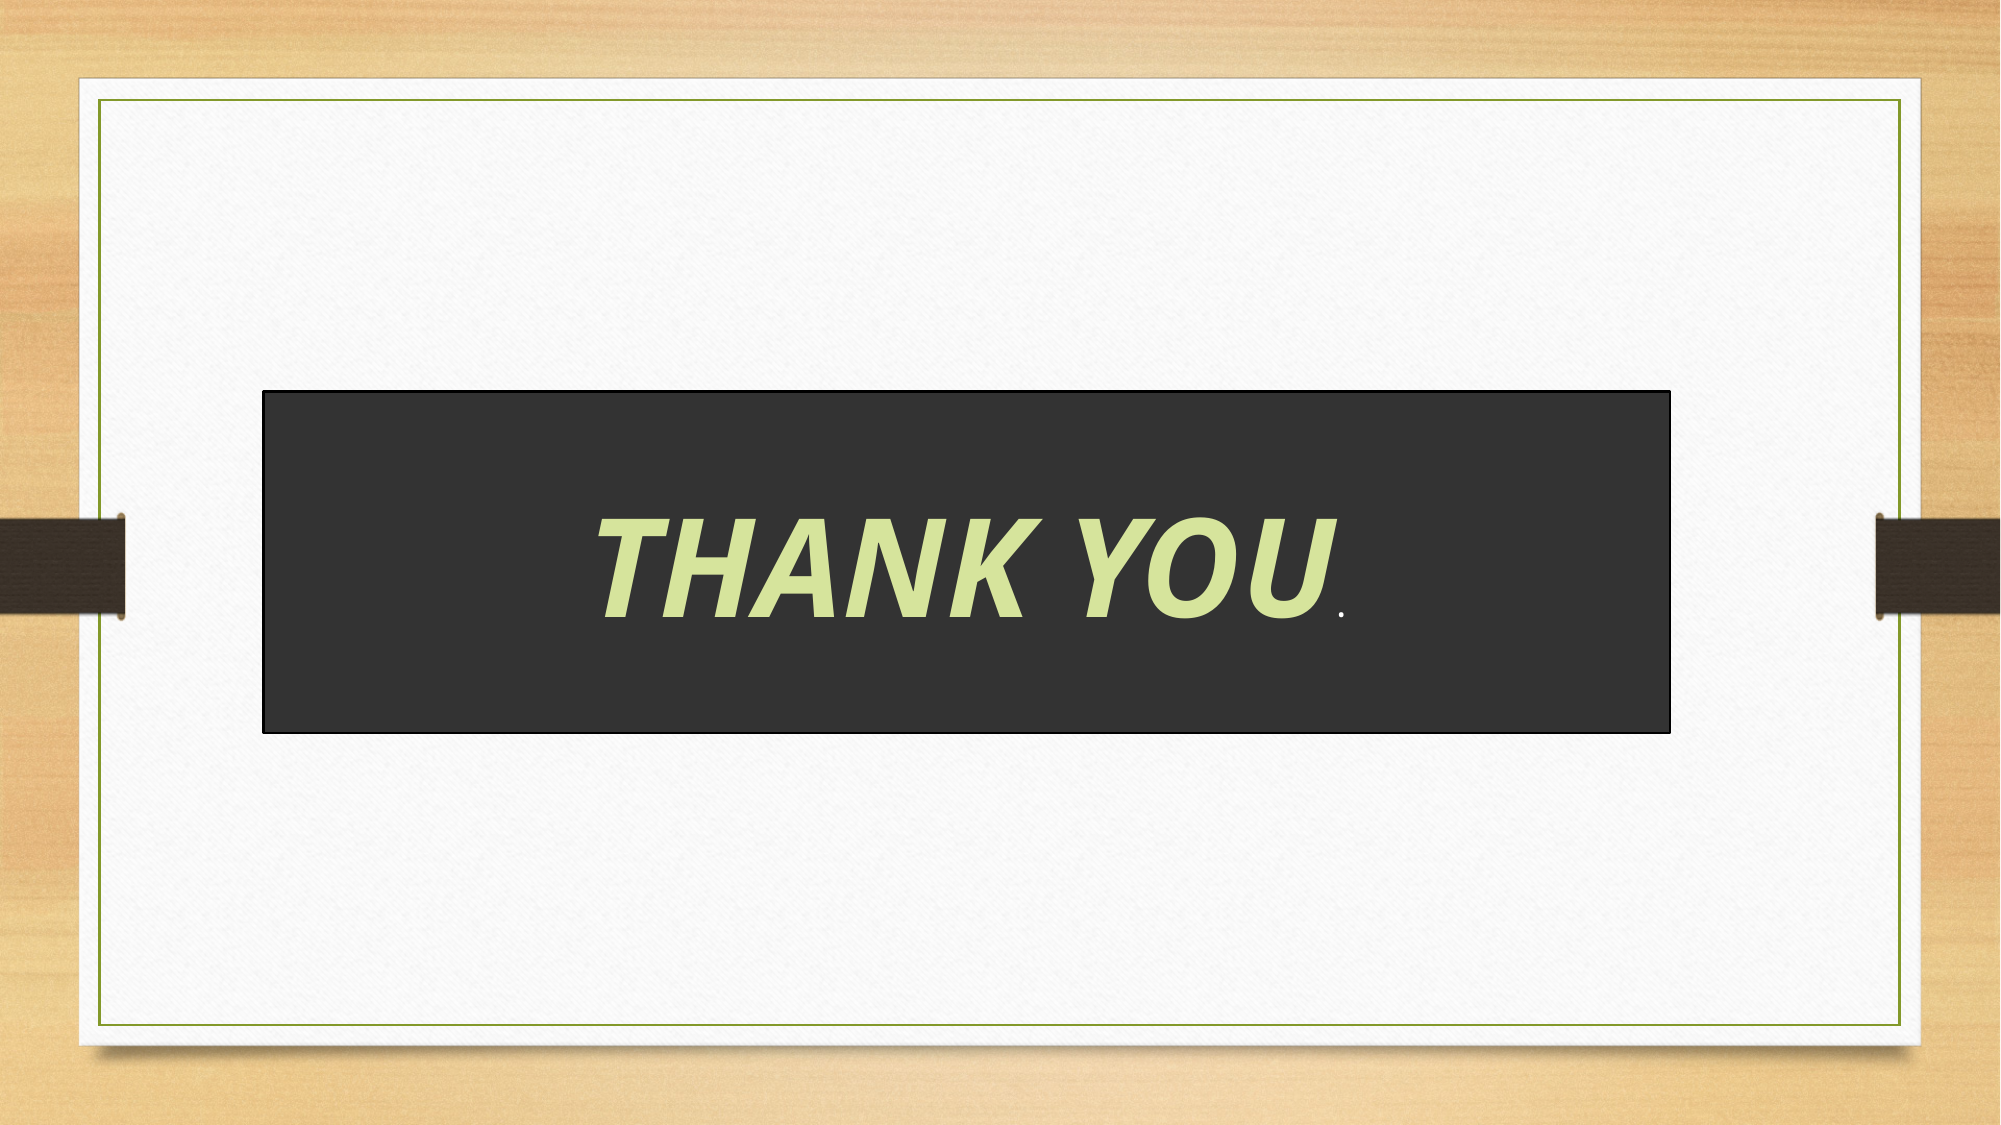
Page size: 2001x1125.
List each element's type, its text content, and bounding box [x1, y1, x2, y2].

picture [0, 0, 2001, 1125]
text_box THANK YOU. [262, 390, 1671, 734]
